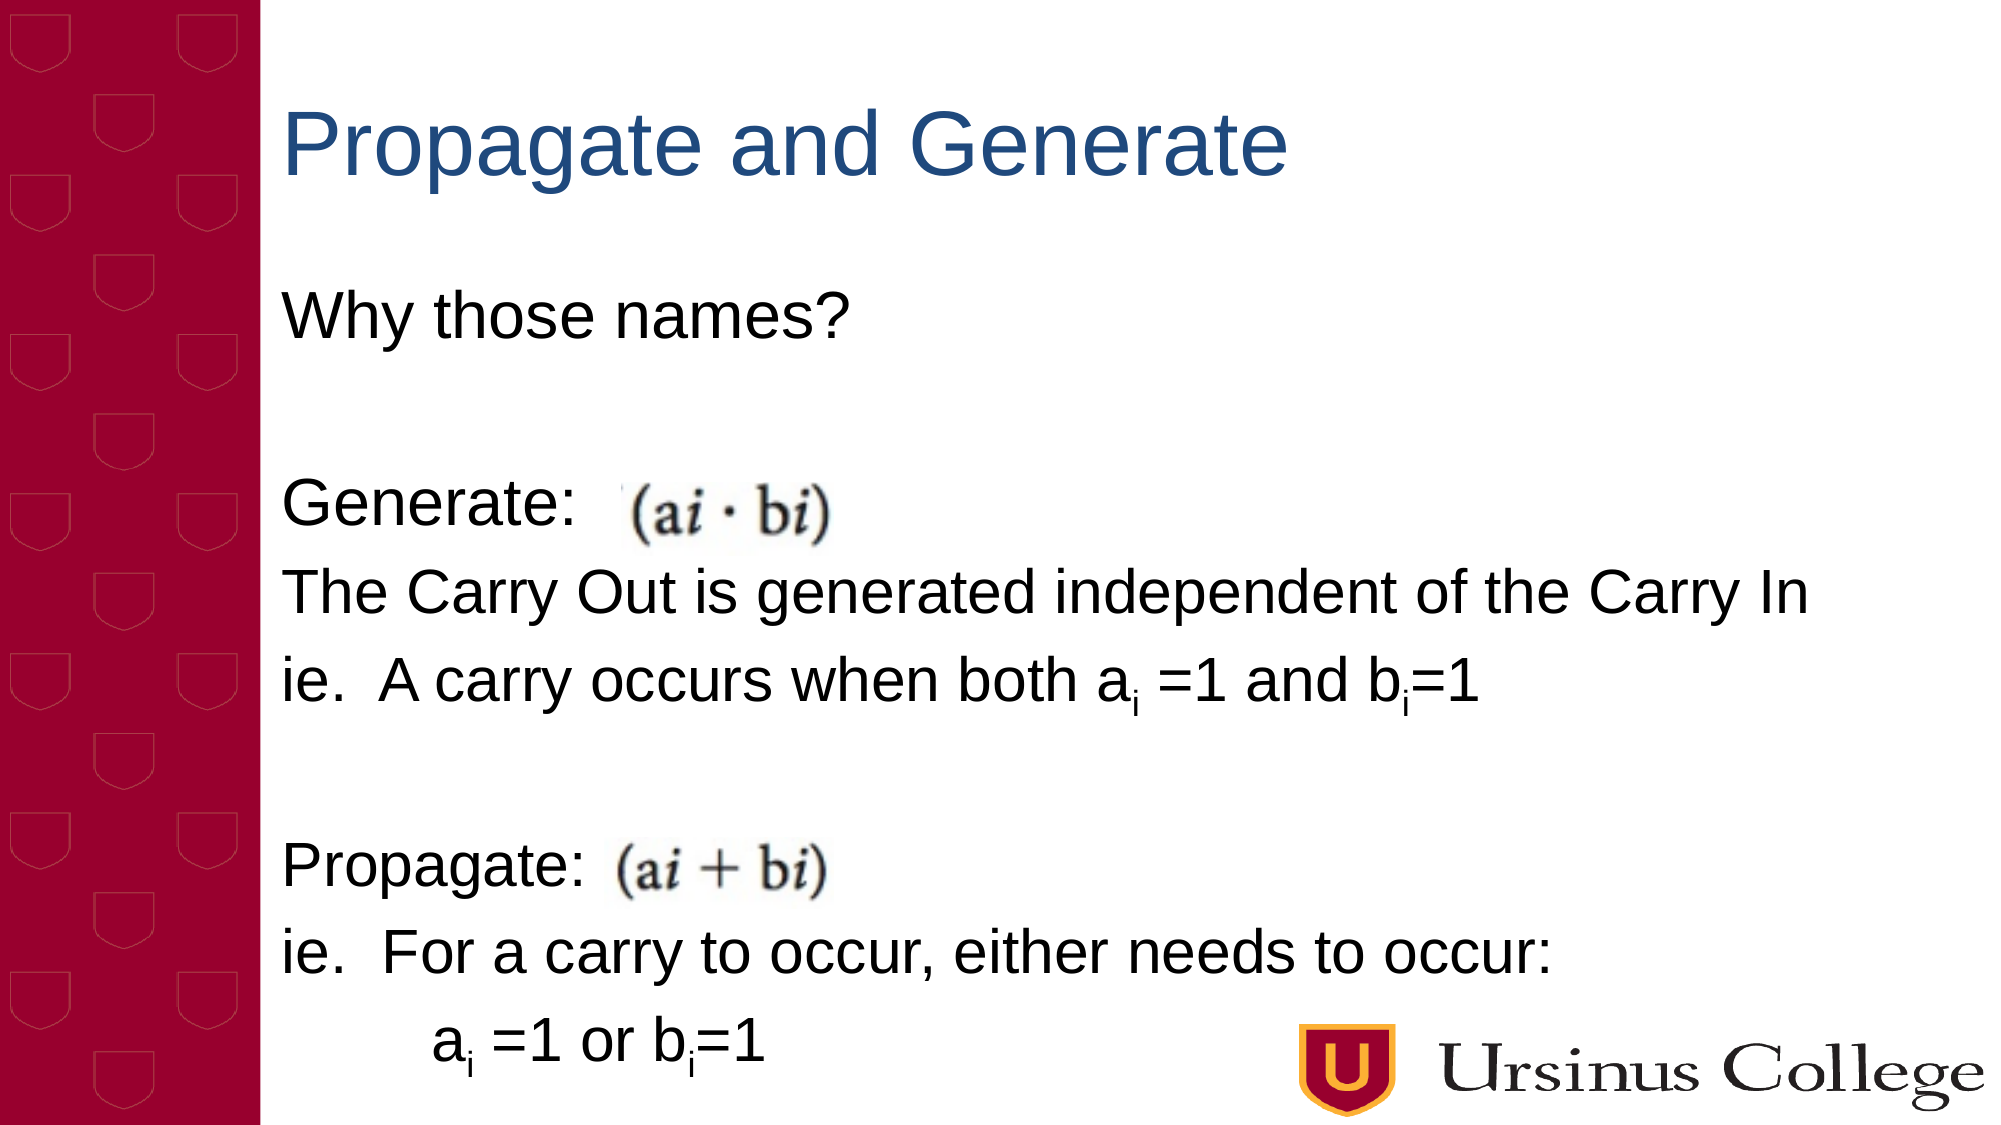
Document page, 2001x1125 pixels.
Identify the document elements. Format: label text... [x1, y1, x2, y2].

picture [1299, 1024, 1984, 1117]
picture [0, 0, 261, 1125]
picture [604, 837, 834, 909]
title Propagate and Generate [266, 45, 1900, 233]
picture [620, 482, 834, 556]
list Why those names? Generate: The Carry Out is generated independent of the Carry In ie. A carry occurs when both ai =1 and bi=1 Propagate: ie. For a carry to occur, either needs to occur: ai =1 or bi=1 [266, 264, 1900, 990]
